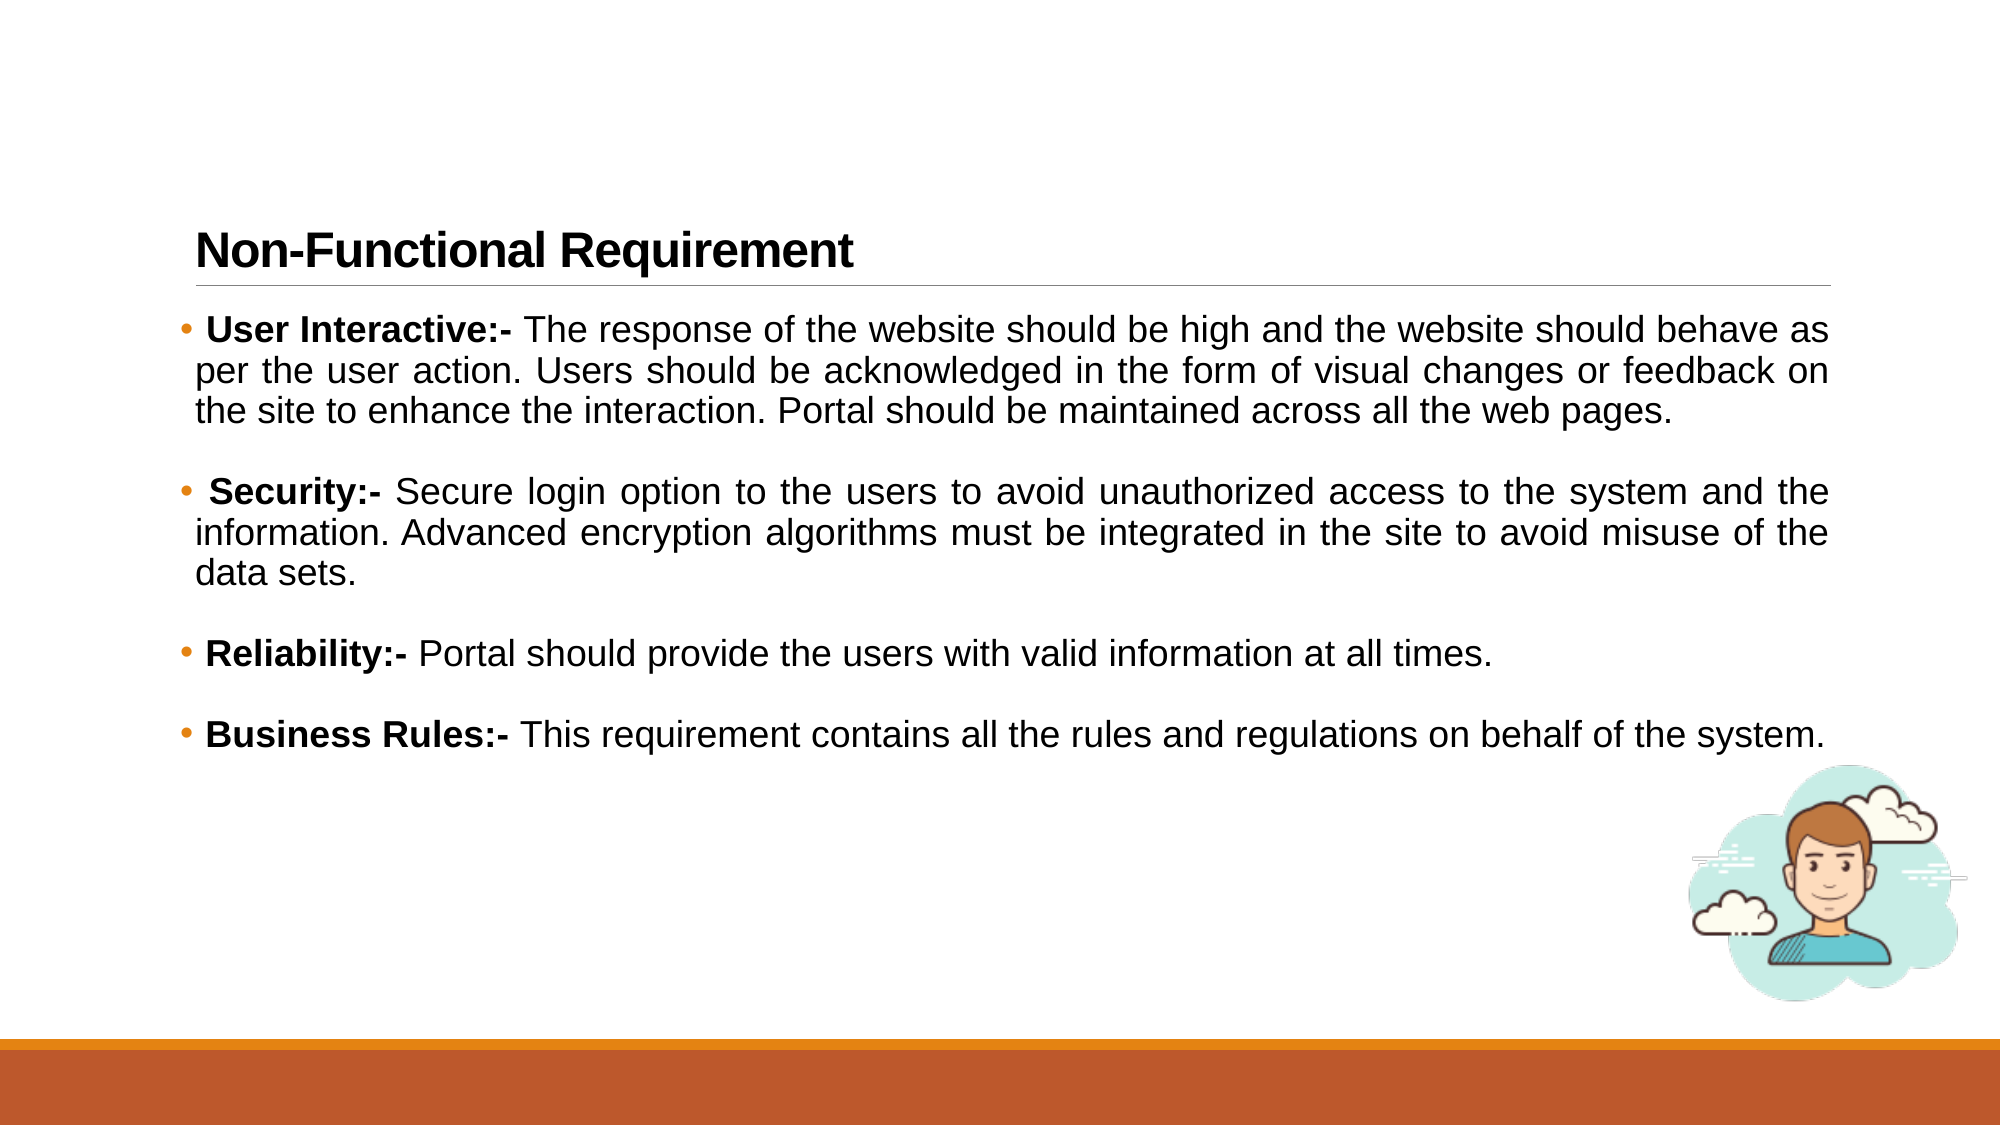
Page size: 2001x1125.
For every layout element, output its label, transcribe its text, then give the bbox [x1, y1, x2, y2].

picture [1660, 719, 1987, 1047]
list User Interactive:- The response of the website should be high and the website should behave as per the user action. Users should be acknowledged in the form of visual changes or feedback on the site to enhance the interaction. Portal should be maintained across all the web pages. Security:- Secure login option to the users to avoid unauthorized access to the system and the information. Advanced encryption algorithms must be integrated in the site to avoid misuse of the data sets. Reliability:- Portal should provide the users with valid information at all times. Business Rules:- This requirement contains all the rules and regulations on behalf of the system. [180, 302, 1830, 963]
title Non-Functional Requirement [180, 47, 1830, 285]
